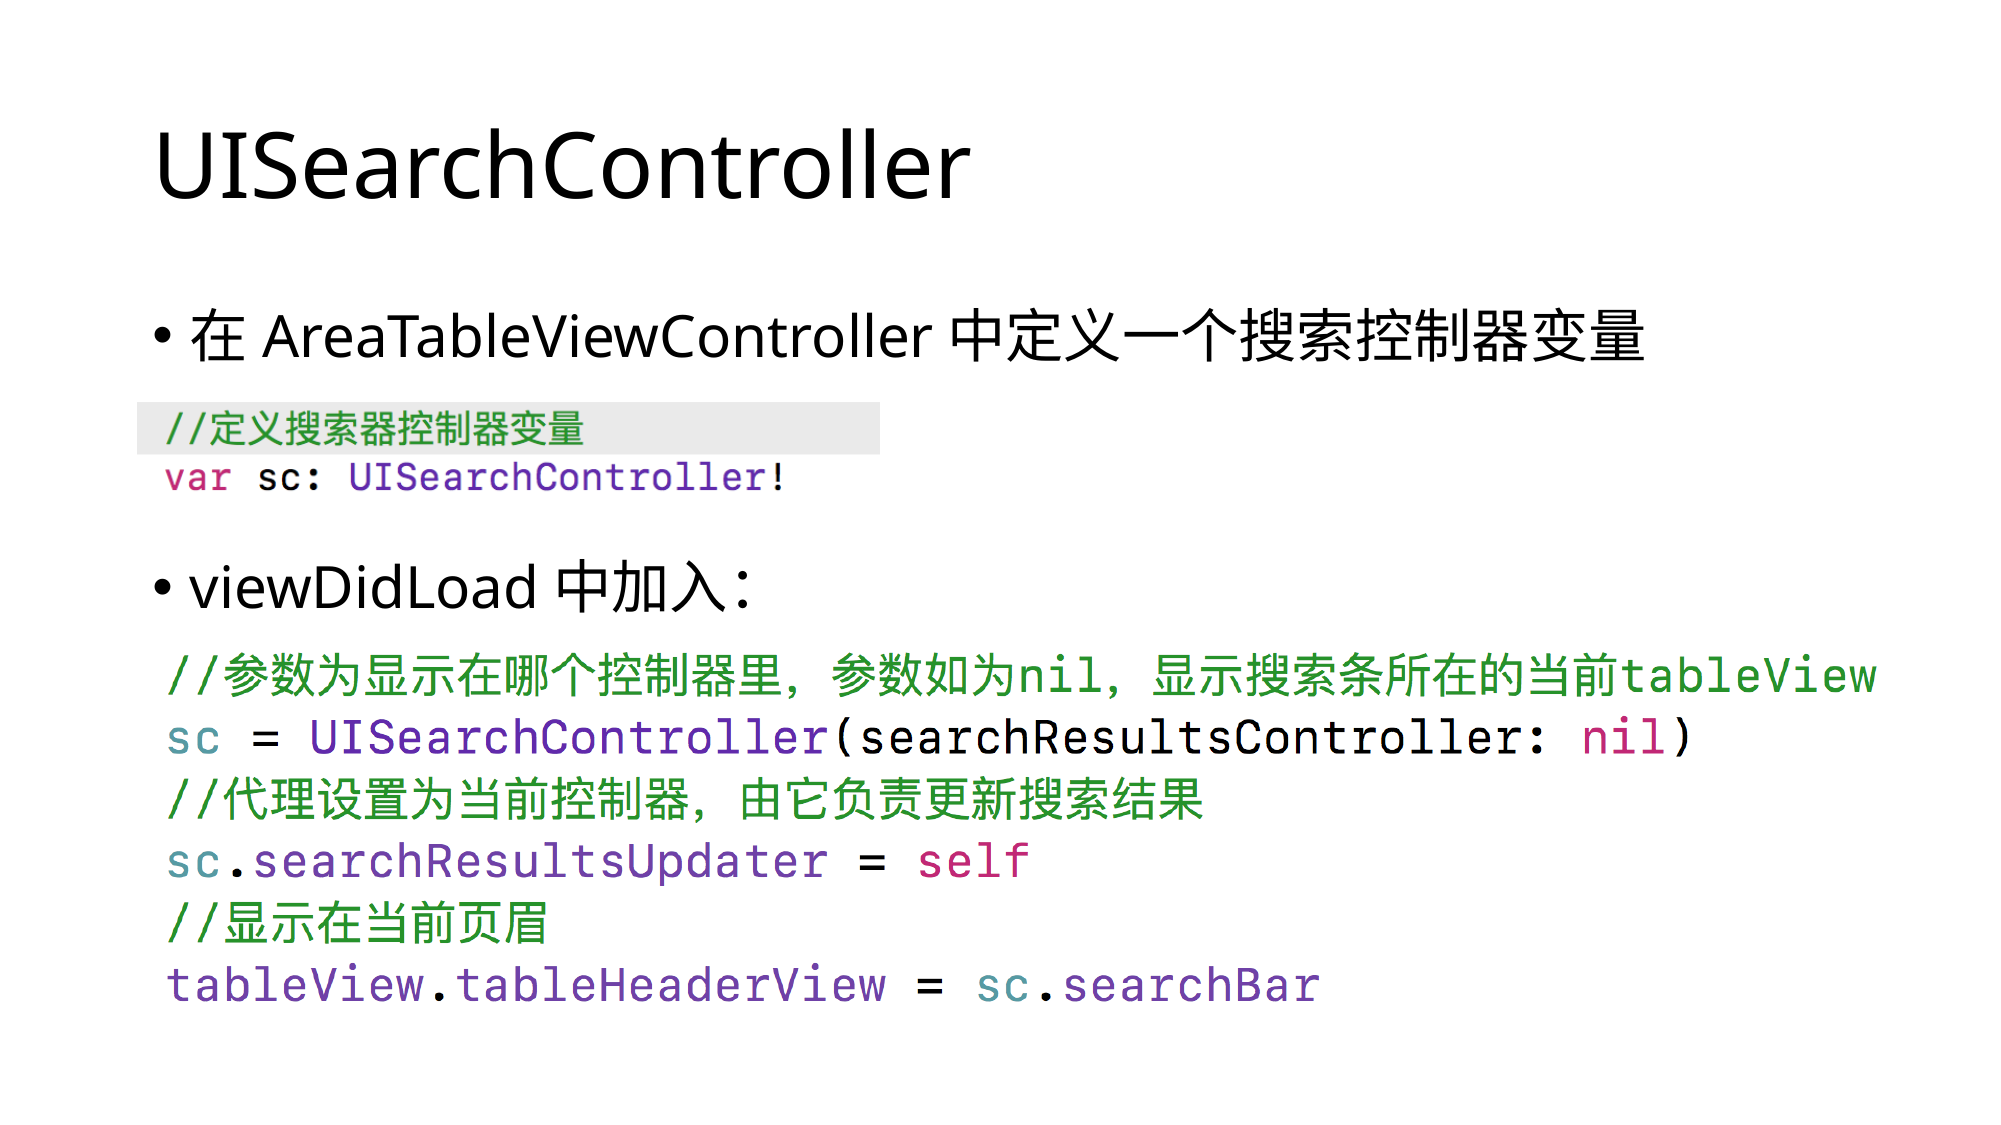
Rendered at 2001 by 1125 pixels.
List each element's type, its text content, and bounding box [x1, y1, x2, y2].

list 在AreaTableViewController中定义一个搜索控制器变量 viewDidLoad中加入： [137, 299, 1863, 641]
title UISearchController [137, 59, 1863, 278]
picture [137, 641, 1895, 1014]
picture [137, 378, 880, 510]
